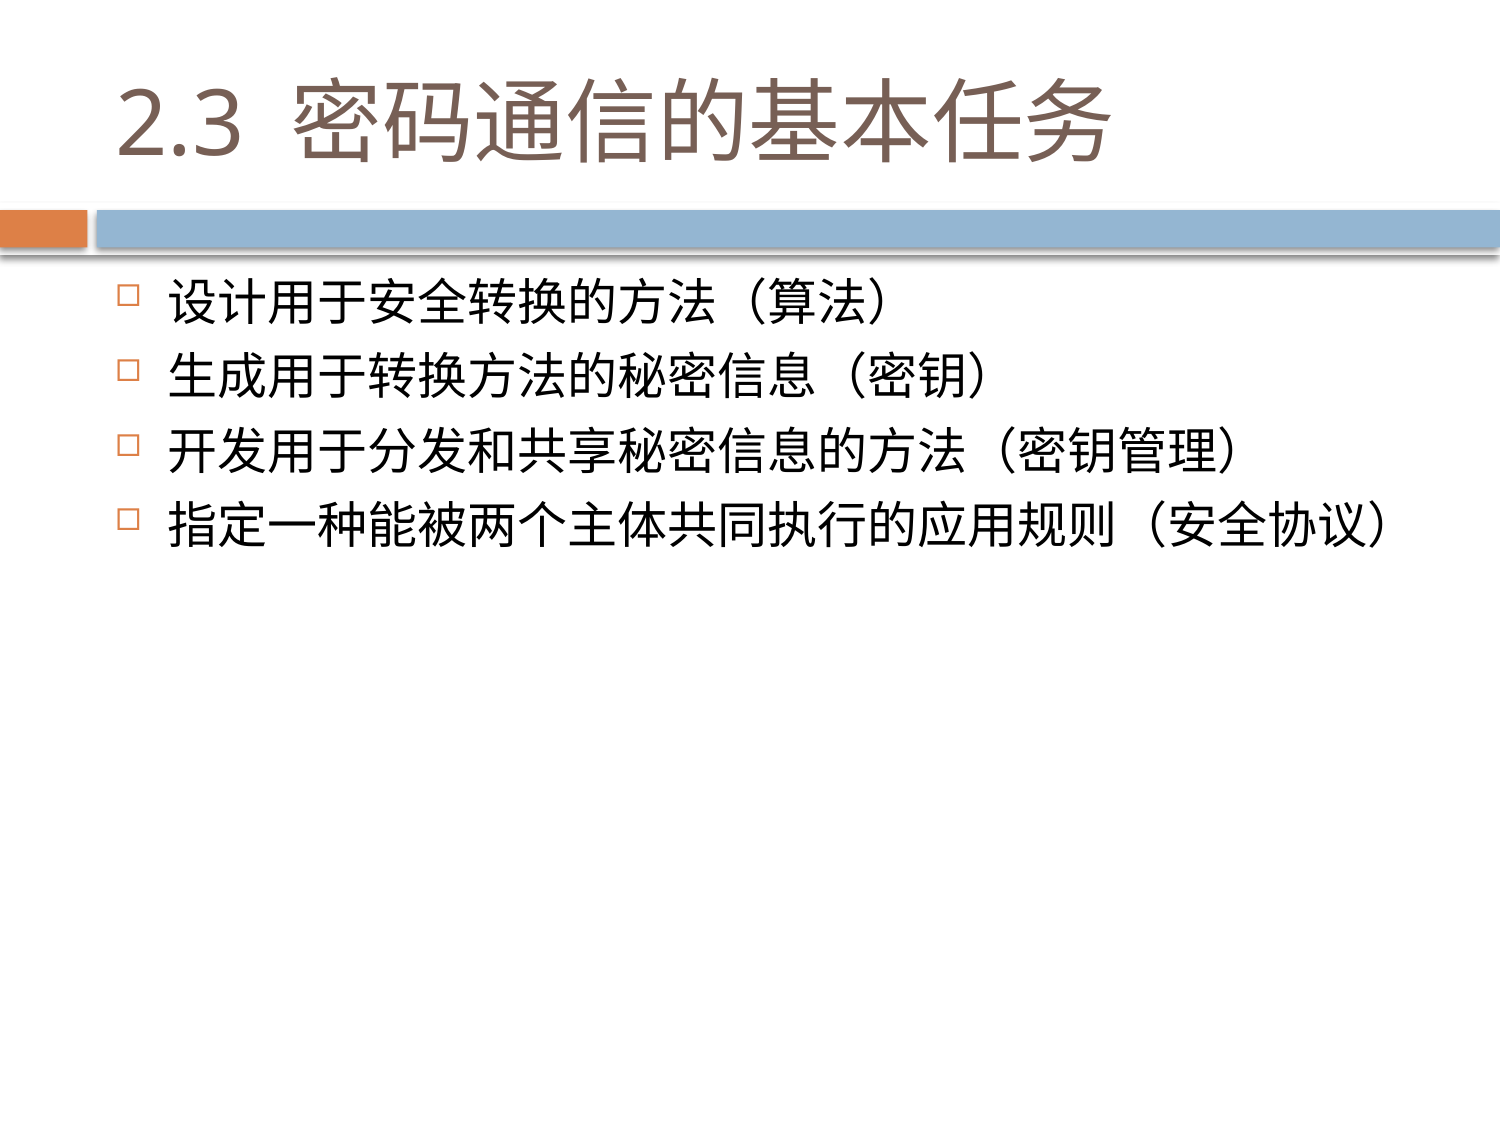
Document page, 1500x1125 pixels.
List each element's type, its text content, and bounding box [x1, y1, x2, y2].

title 2.3 密码通信的基本任务 [100, 37, 1438, 200]
list 设计用于安全转换的方法（算法） 生成用于转换方法的秘密信息（密钥） 开发用于分发和共享秘密信息的方法（密钥管理） 指定一种能被两个主体共同执行的应用规则（安全协议） [100, 262, 1438, 1000]
